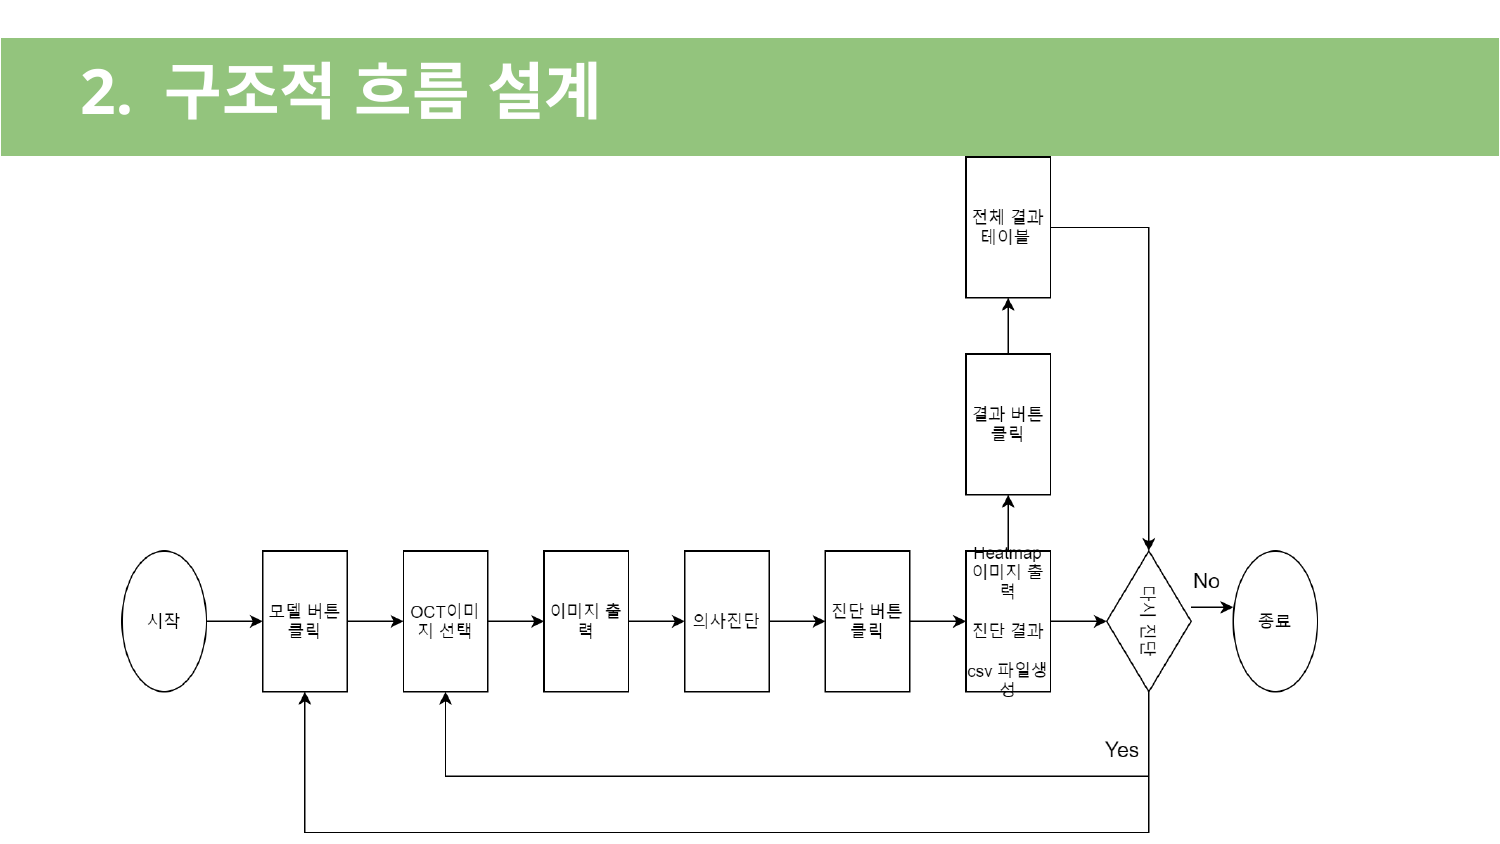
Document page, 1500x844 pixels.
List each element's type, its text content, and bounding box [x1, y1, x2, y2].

title 2. 구조적 흐름 설계 [0, 37, 1500, 157]
picture [121, 156, 1319, 844]
